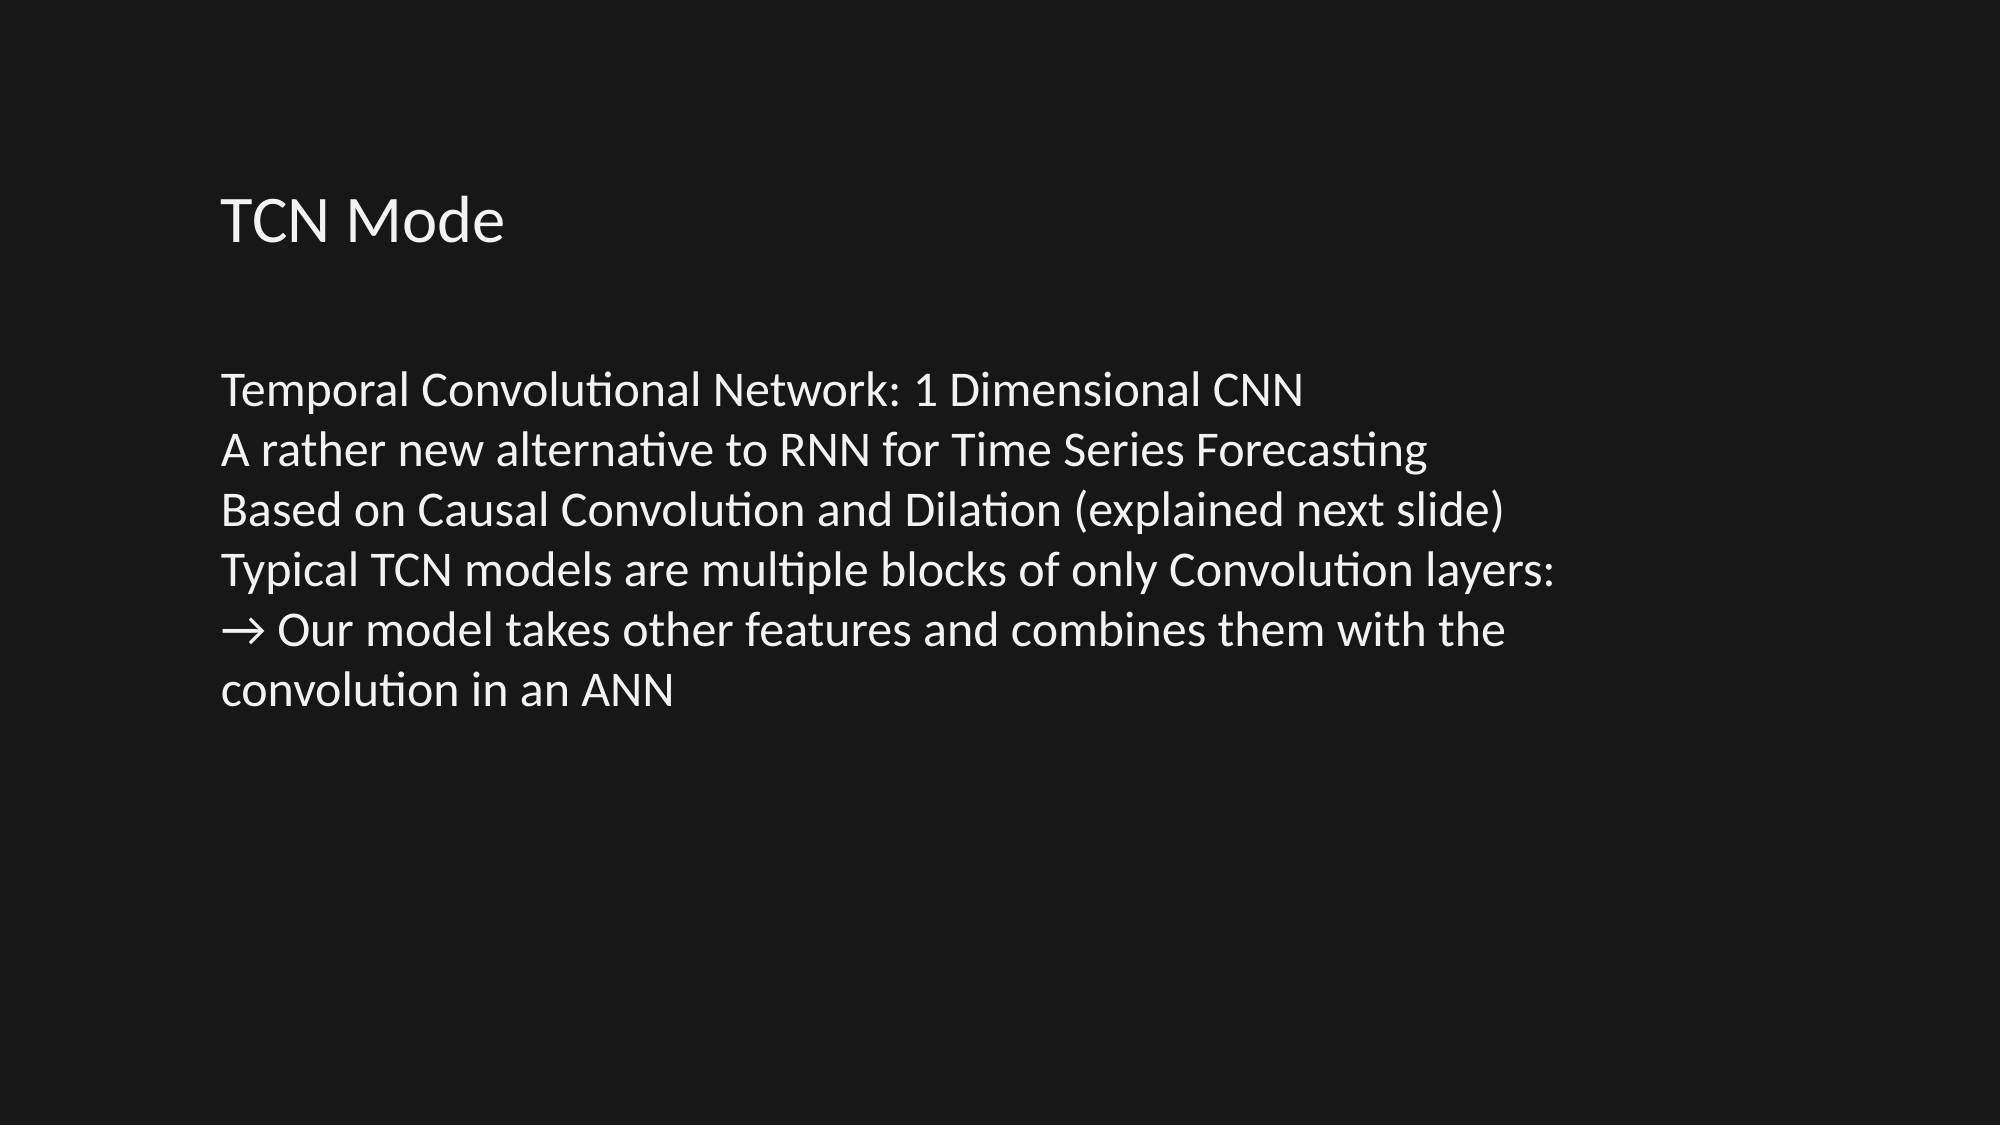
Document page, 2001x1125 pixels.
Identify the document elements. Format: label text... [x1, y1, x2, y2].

text_box Temporal Convolutional Network: 1 Dimensional CNN A rather new alternative to RNN for Time Series Forecasting Based on Causal Convolution and Dilation (explained next slide) Typical TCN models are multiple blocks of only Convolution layers: → Our model takes other features and combines them with the convolution in an ANN [206, 349, 1625, 724]
text_box TCN Mode [206, 168, 589, 264]
